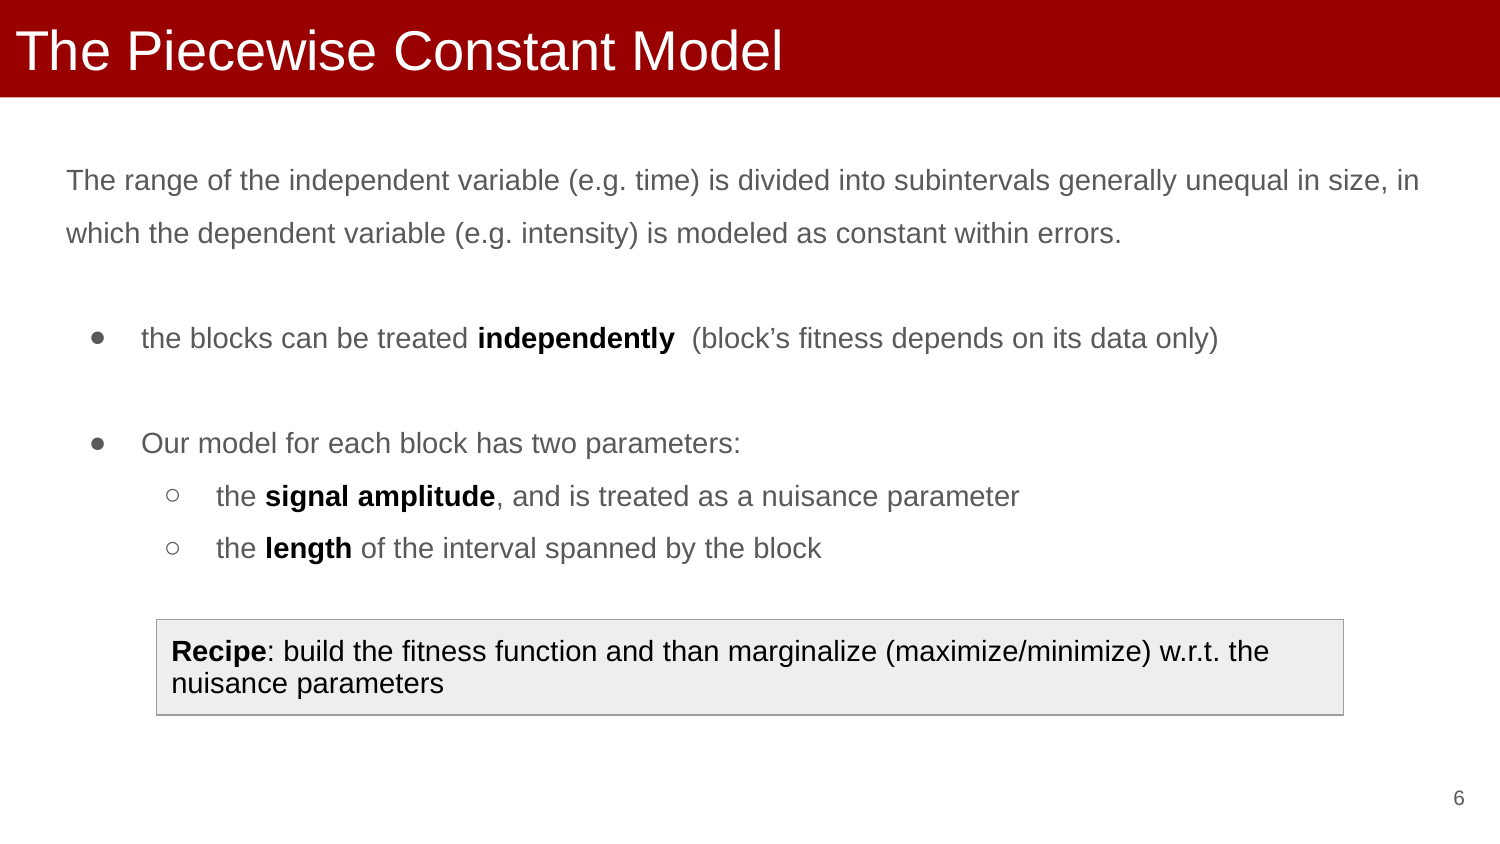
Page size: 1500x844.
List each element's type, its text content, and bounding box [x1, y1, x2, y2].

list The range of the independent variable (e.g. time) is divided into subintervals generally unequal in size, in which the dependent variable (e.g. intensity) is modeled as constant within errors. the blocks can be treated independently (block’s fitness depends on its data only) Our model for each block has two parameters: the signal amplitude, and is treated as a nuisance parameter the length of the interval spanned by the block [51, 128, 1449, 704]
slide_number ‹#› [1389, 764, 1480, 830]
table_header Recipe: build the fitness function and than marginalize (maximize/minimize) w.r.t. the nuisance parameters [157, 620, 1343, 714]
title The Piecewise Constant Model [0, 0, 1500, 98]
